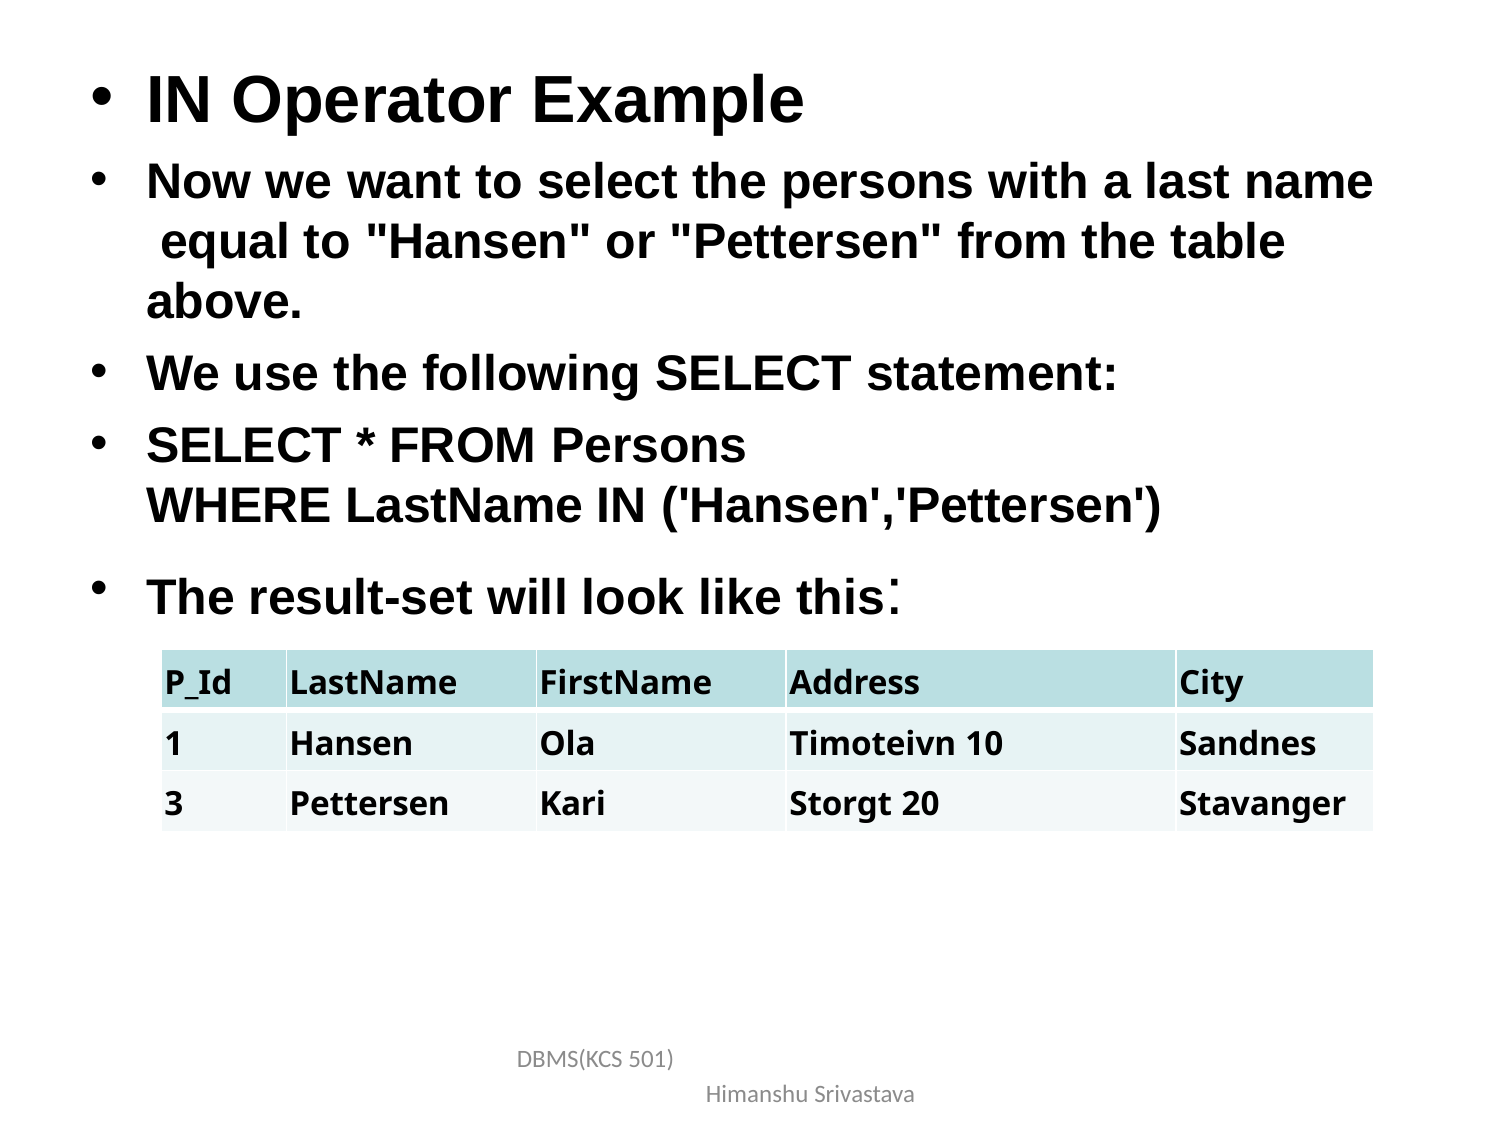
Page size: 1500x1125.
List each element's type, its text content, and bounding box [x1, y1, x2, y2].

footer DBMS(KCS 501) Himanshu Srivastava [512, 832, 988, 1125]
table_cell Pettersen [287, 771, 536, 831]
table_cell Storgt 20 [787, 771, 1175, 831]
table_cell 3 [162, 771, 286, 831]
table_header City [1177, 650, 1373, 707]
table_cell 1 [162, 713, 286, 770]
table_header FirstName [537, 650, 785, 707]
table_cell Sandnes [1177, 713, 1373, 770]
table_header LastName [287, 650, 536, 707]
table_cell Stavanger [1177, 771, 1373, 831]
table_header P_Id [162, 650, 286, 707]
table_cell Kari [537, 771, 785, 831]
text_box IN Operator Example Now we want to select the persons with a last name equal to "Hansen" or "Pettersen" from the table above. We use the following SELECT statement: SELECT * FROM Persons WHERE LastName IN ('Hansen','Pettersen') The result-set will look like this: [87, 36, 1378, 628]
table_cell Ola [537, 713, 785, 770]
table_cell Timoteivn 10 [787, 713, 1175, 770]
table_cell Hansen [287, 713, 536, 770]
table_header Address [787, 650, 1175, 707]
